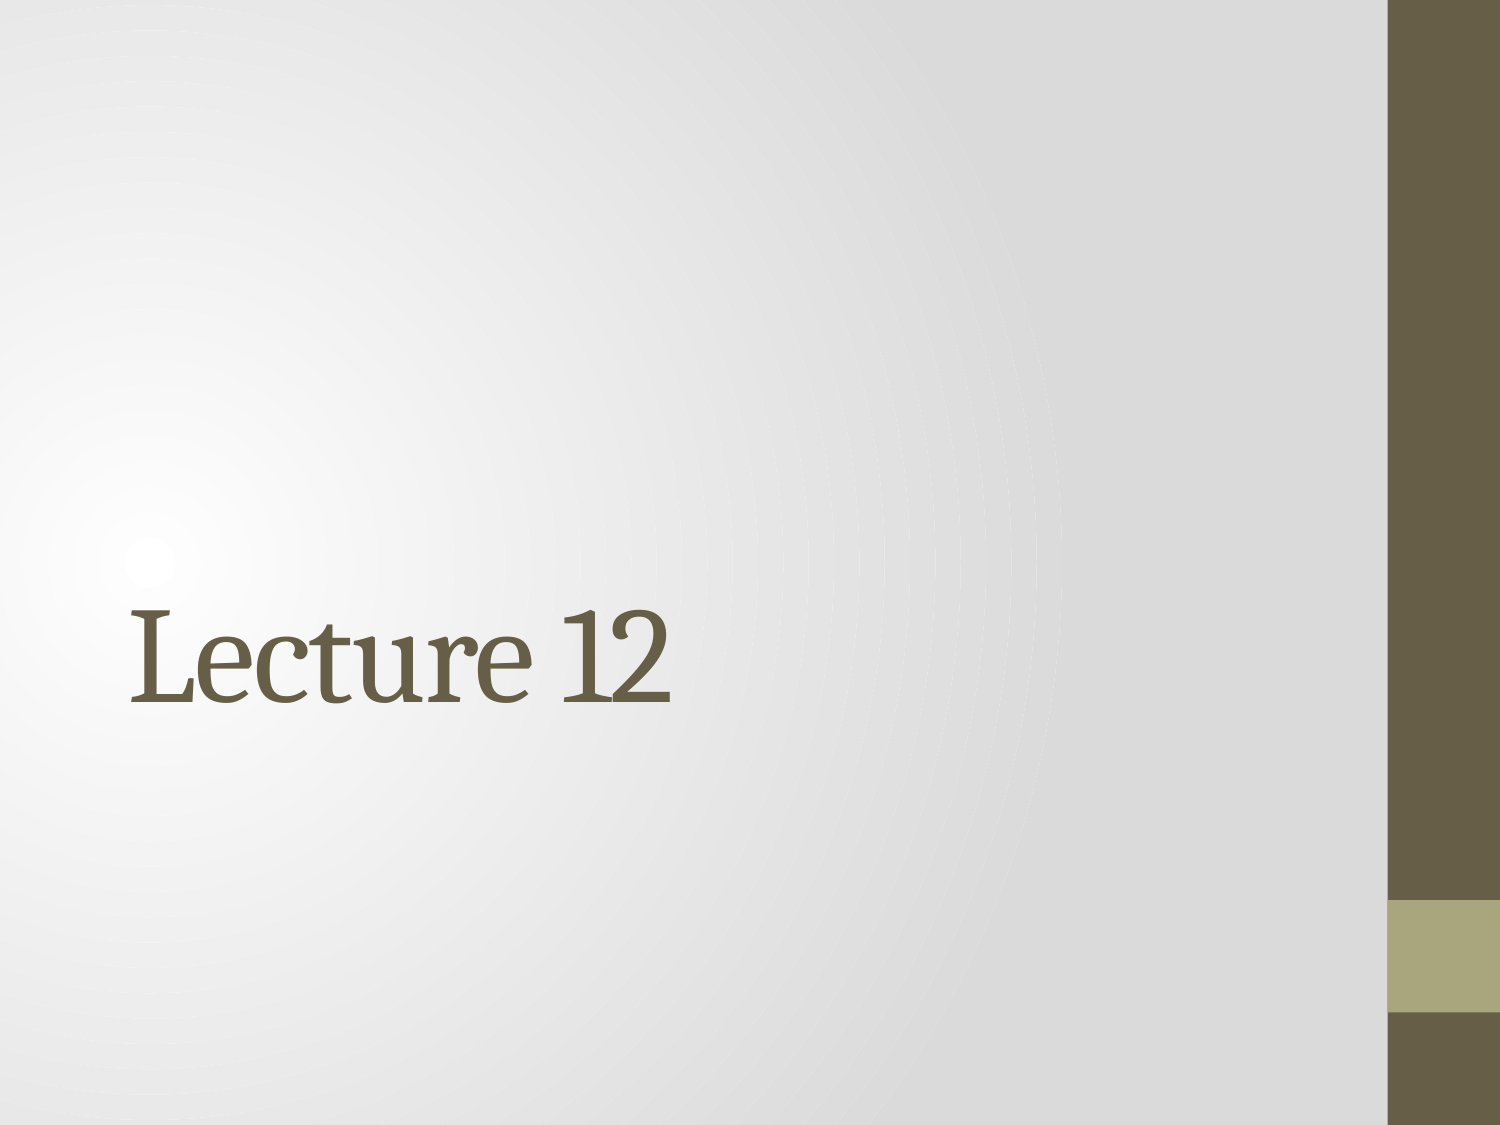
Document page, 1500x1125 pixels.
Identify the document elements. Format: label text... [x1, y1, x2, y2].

title Lecture 12 [112, 312, 1350, 738]
